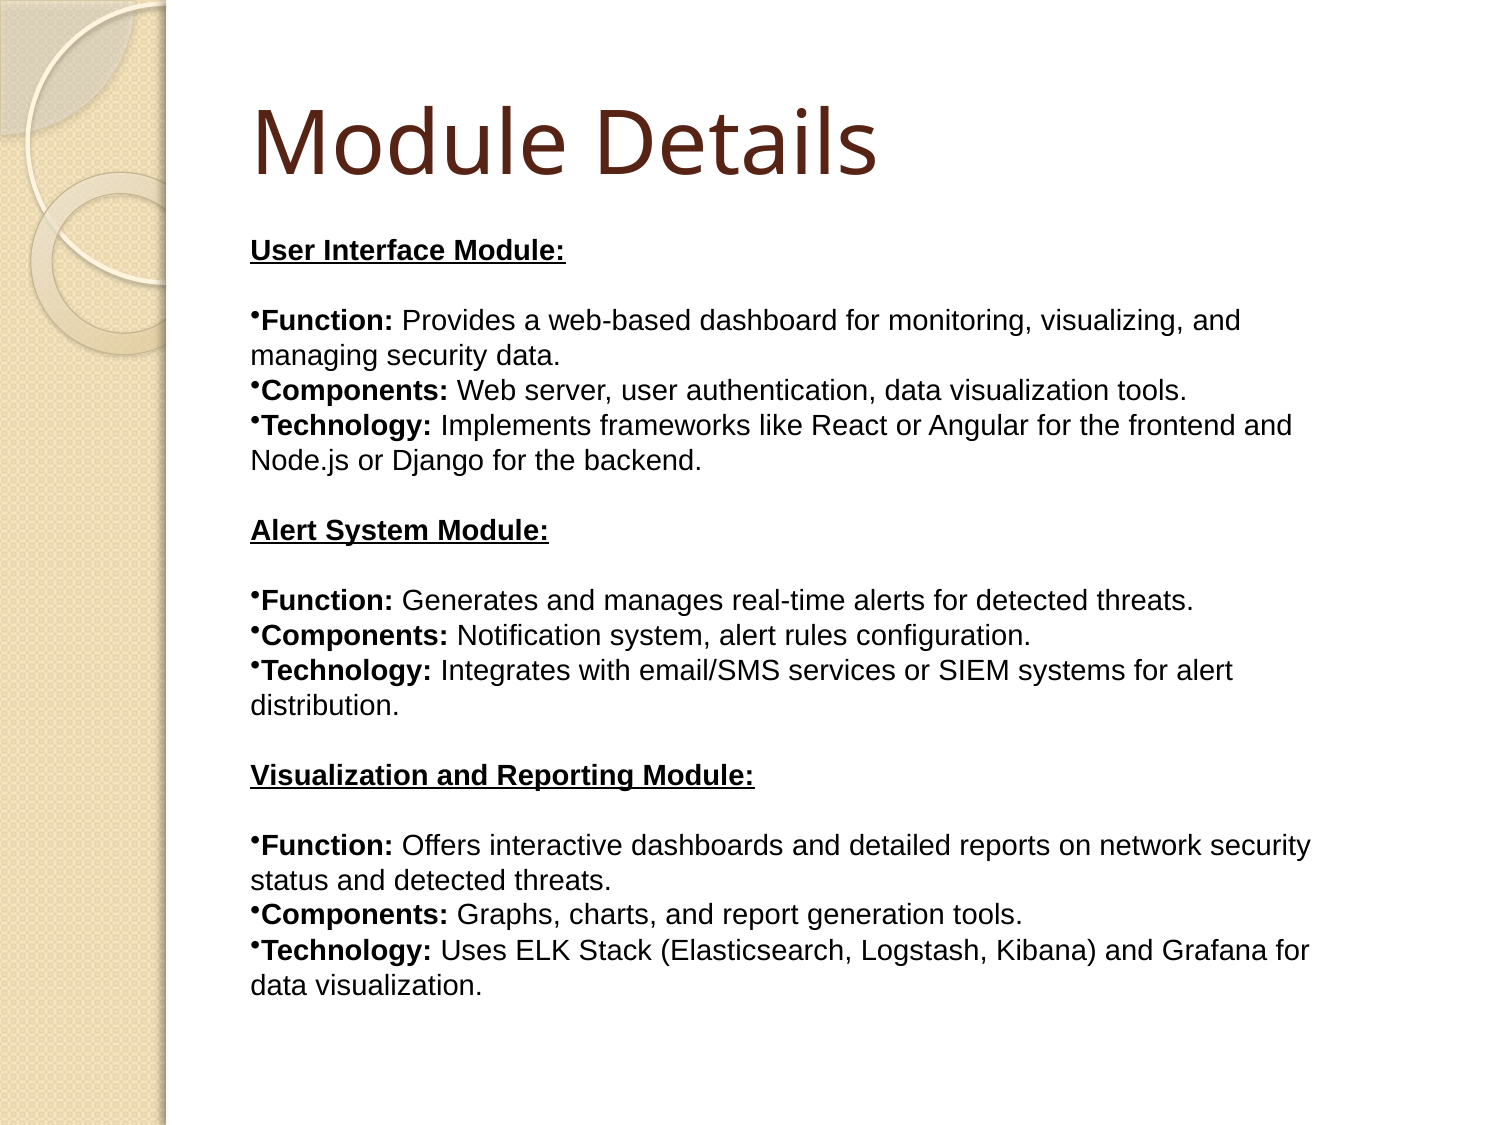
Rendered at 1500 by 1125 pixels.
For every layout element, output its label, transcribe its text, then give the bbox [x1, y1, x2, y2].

title Module Details [235, 45, 1466, 233]
list User Interface Module: Function: Provides a web-based dashboard for monitoring, visualizing, and managing security data. Components: Web server, user authentication, data visualization tools. Technology: Implements frameworks like React or Angular for the frontend and Node.js or Django for the backend. Alert System Module: Function: Generates and manages real-time alerts for detected threats. Components: Notification system, alert rules configuration. Technology: Integrates with email/SMS services or SIEM systems for alert distribution. Visualization and Reporting Module: Function: Offers interactive dashboards and detailed reports on network security status and detected threats. Components: Graphs, charts, and report generation tools. Technology: Uses ELK Stack (Elasticsearch, Logstash, Kibana) and Grafana for data visualization. [235, 189, 1341, 1044]
